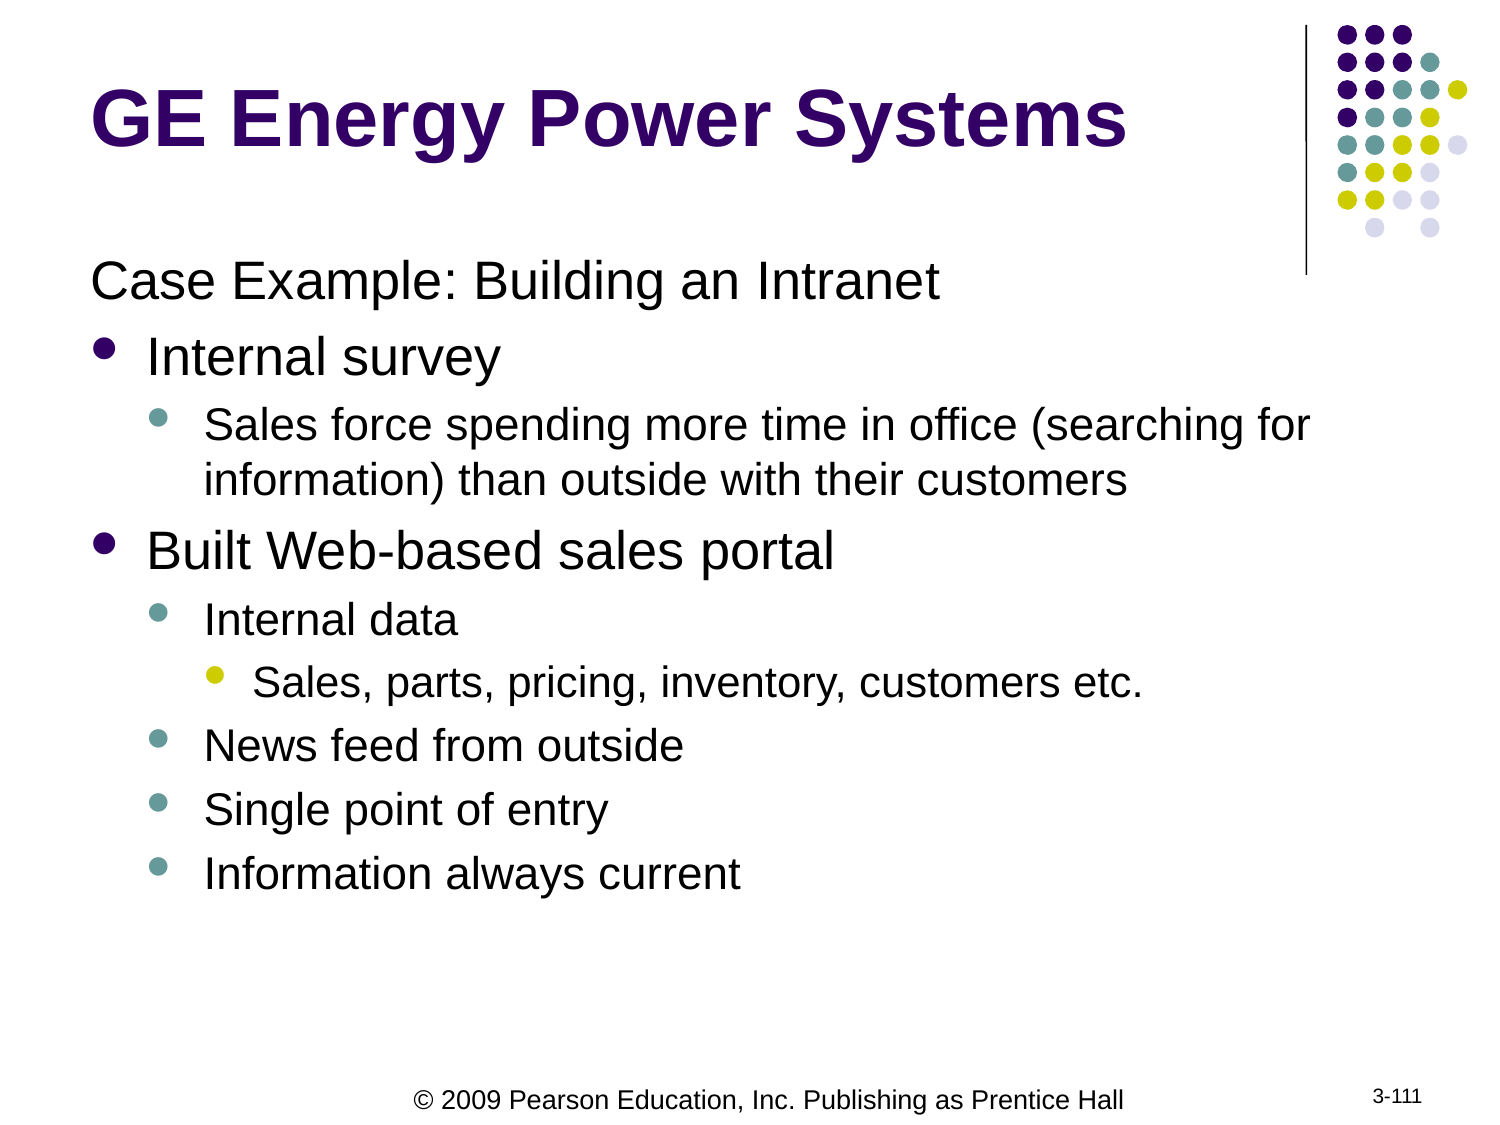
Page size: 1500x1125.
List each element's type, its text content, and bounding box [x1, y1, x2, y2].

title GE Energy Power Systems [74, 37, 1313, 171]
slide_number 3-111 [1337, 1074, 1438, 1125]
list Case Example: Building an Intranet Internal survey Sales force spending more time in office (searching for information) than outside with their customers Built Web-based sales portal Internal data Sales, parts, pricing, inventory, customers etc. News feed from outside Single point of entry Information always current [74, 237, 1426, 962]
